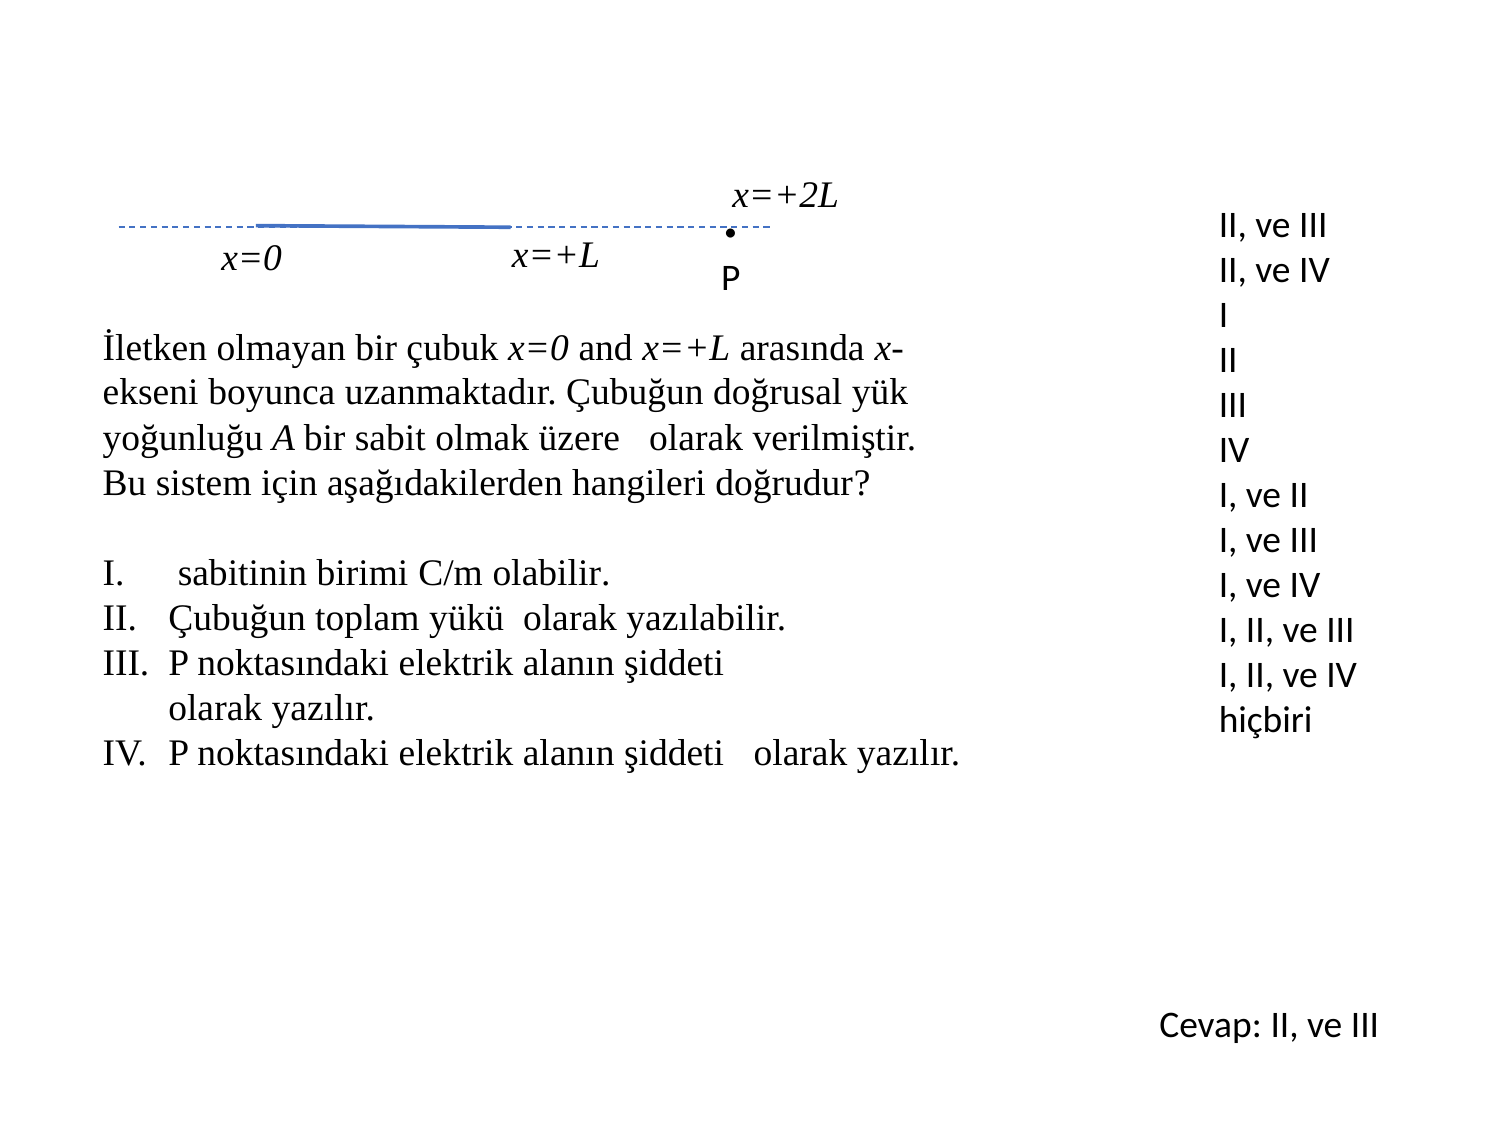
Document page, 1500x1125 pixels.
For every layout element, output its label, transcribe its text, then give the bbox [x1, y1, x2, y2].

text_box II, ve III II, ve IV I II III IV I, ve II I, ve III I, ve IV I, II, ve III I, II, ve IV hiçbiri [1204, 192, 1500, 748]
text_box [87, 155, 984, 951]
text_box Cevap: II, ve III [1144, 993, 1395, 1053]
